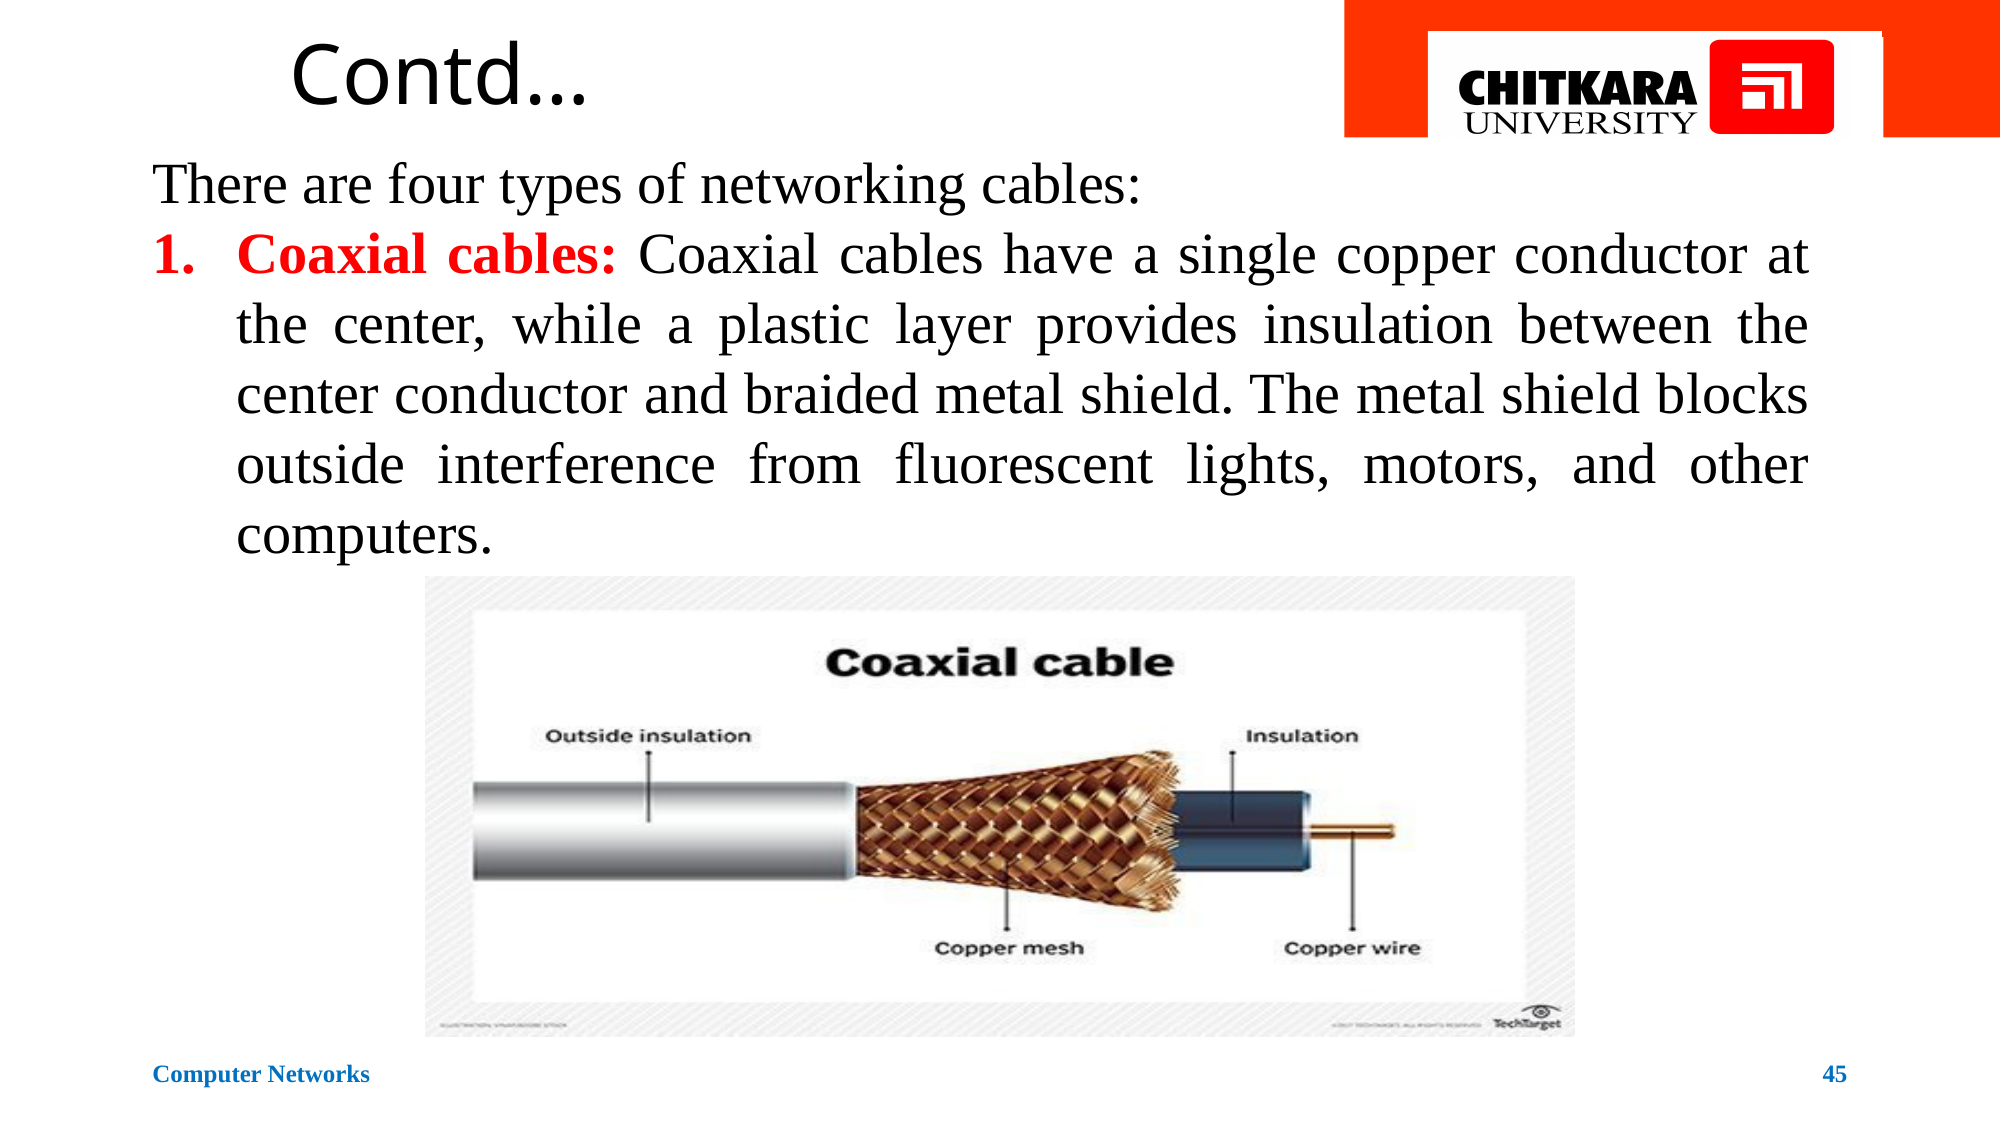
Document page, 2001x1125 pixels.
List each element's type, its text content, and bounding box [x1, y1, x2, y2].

title Contd… [287, 0, 1490, 137]
text_box There are four types of networking cables: Coaxial cables: Coaxial cables have a single copper conductor at the center, while a plastic layer provides insulation between the center conductor and braided metal shield. The metal shield blocks outside interference from fluorescent lights, motors, and other computers. [137, 137, 1825, 573]
slide_number Computer Networks [137, 1042, 588, 1103]
picture [424, 576, 1575, 1037]
slide_number 45 [1412, 1042, 1863, 1103]
picture [1490, 37, 1854, 138]
